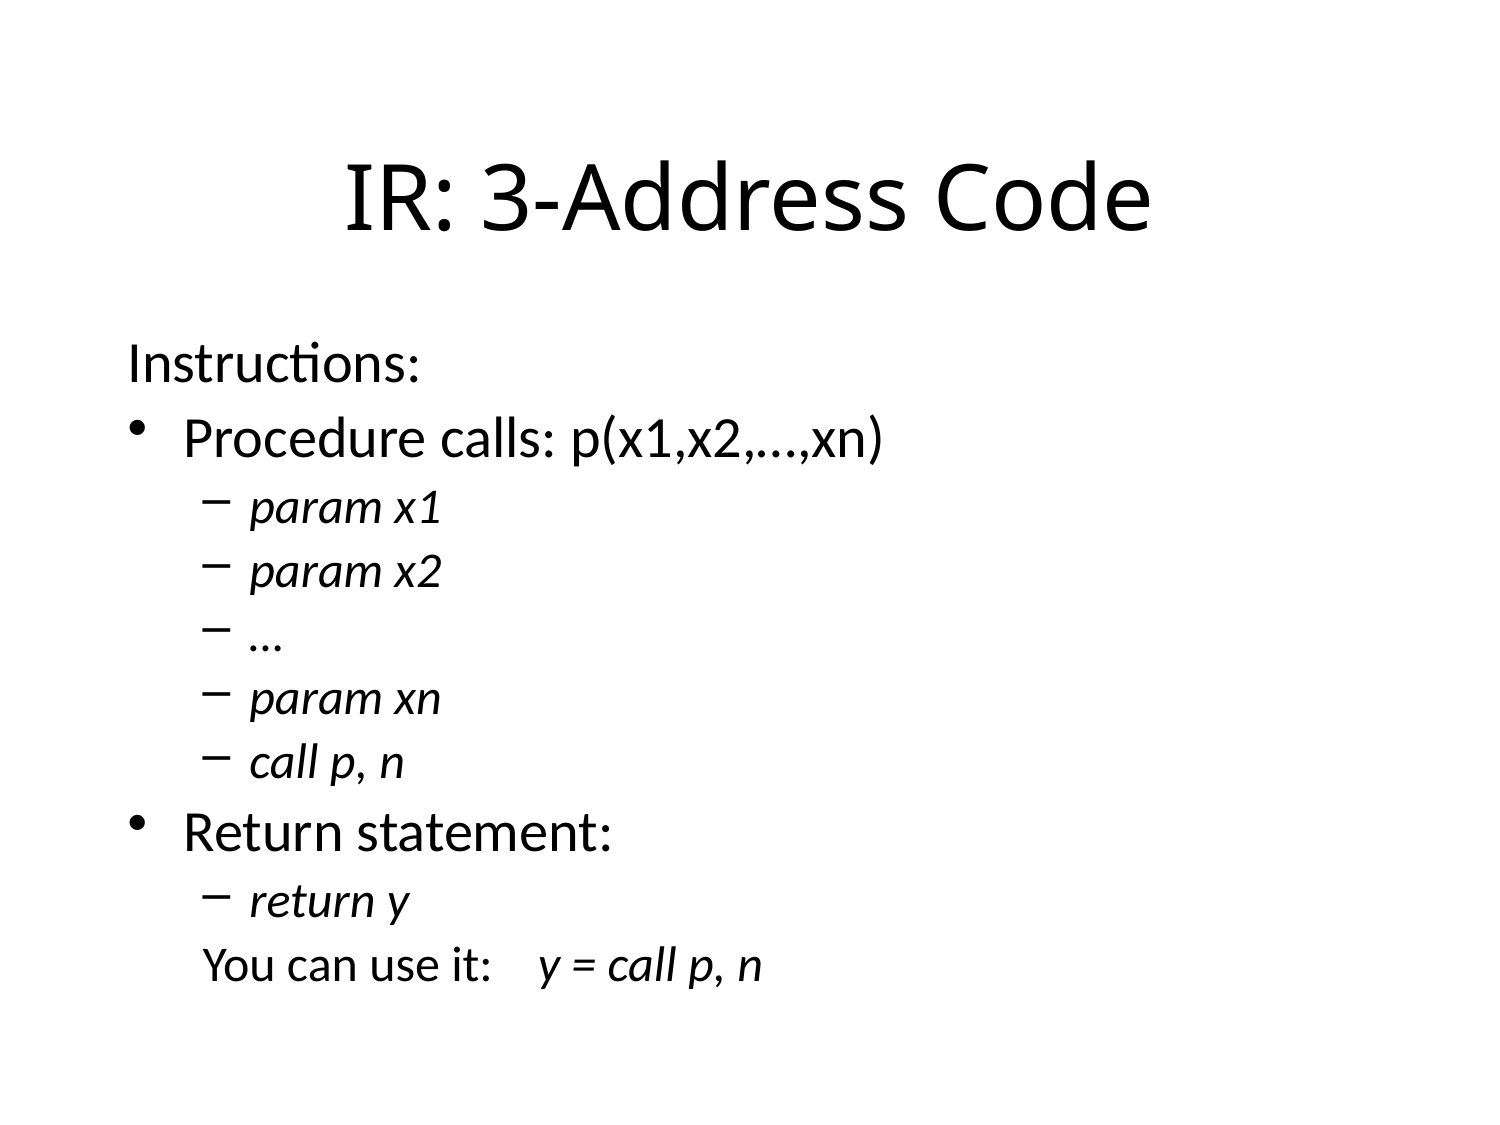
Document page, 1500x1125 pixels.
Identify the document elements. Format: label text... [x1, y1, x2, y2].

list Instructions: Procedure calls: p(x1,x2,…,xn) param x1 param x2 … param xn call p, n Return statement: return y You can use it: y = call p, n [112, 324, 1282, 1026]
title IR: 3-Address Code [112, 99, 1388, 288]
